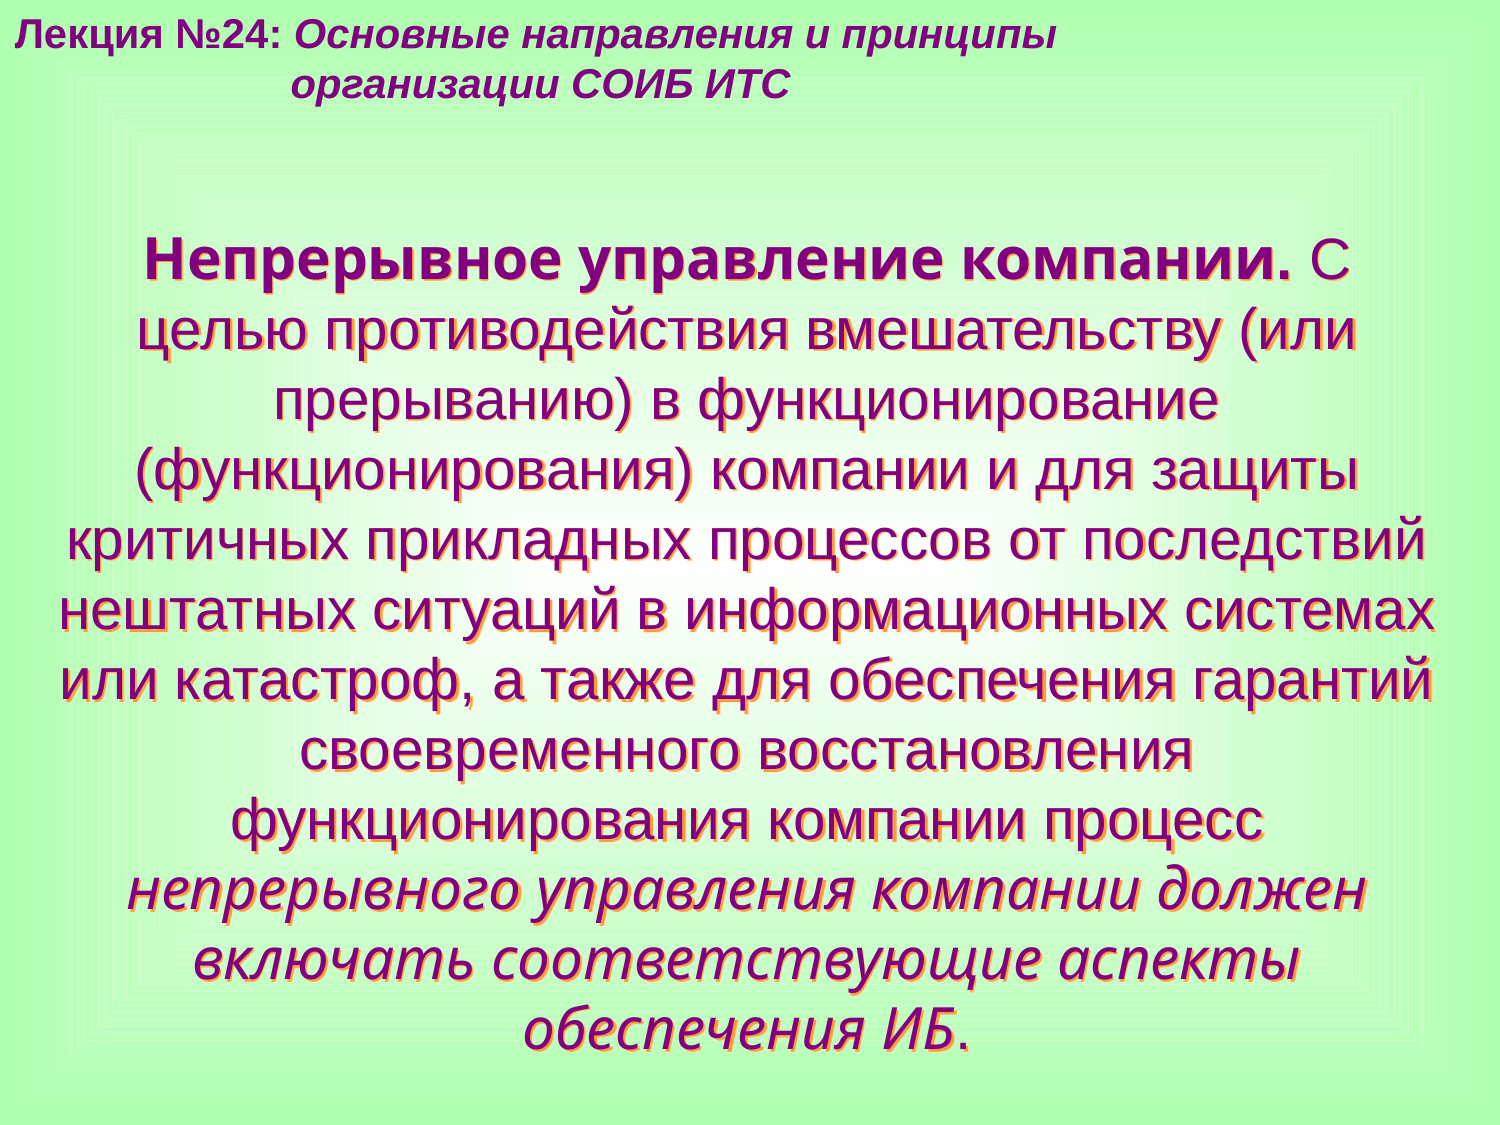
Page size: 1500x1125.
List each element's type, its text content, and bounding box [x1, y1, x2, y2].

text_box Лекция №24: Основные направления и принципы организации СОИБ ИТС [0, 0, 1500, 115]
text_box Непрерывное управление компании. С целью противодействия вмешательству (или прерыванию) в функционирование (функционирования) компании и для защиты критичных прикладных процессов от последствий нештатных ситуаций в информационных системах или катастроф, а также для обеспечения гарантий своевременного восстановления функционирования компании процесс непрерывного управления компании должен включать соответствующие аспекты обеспечения ИБ. [41, 214, 1453, 1069]
